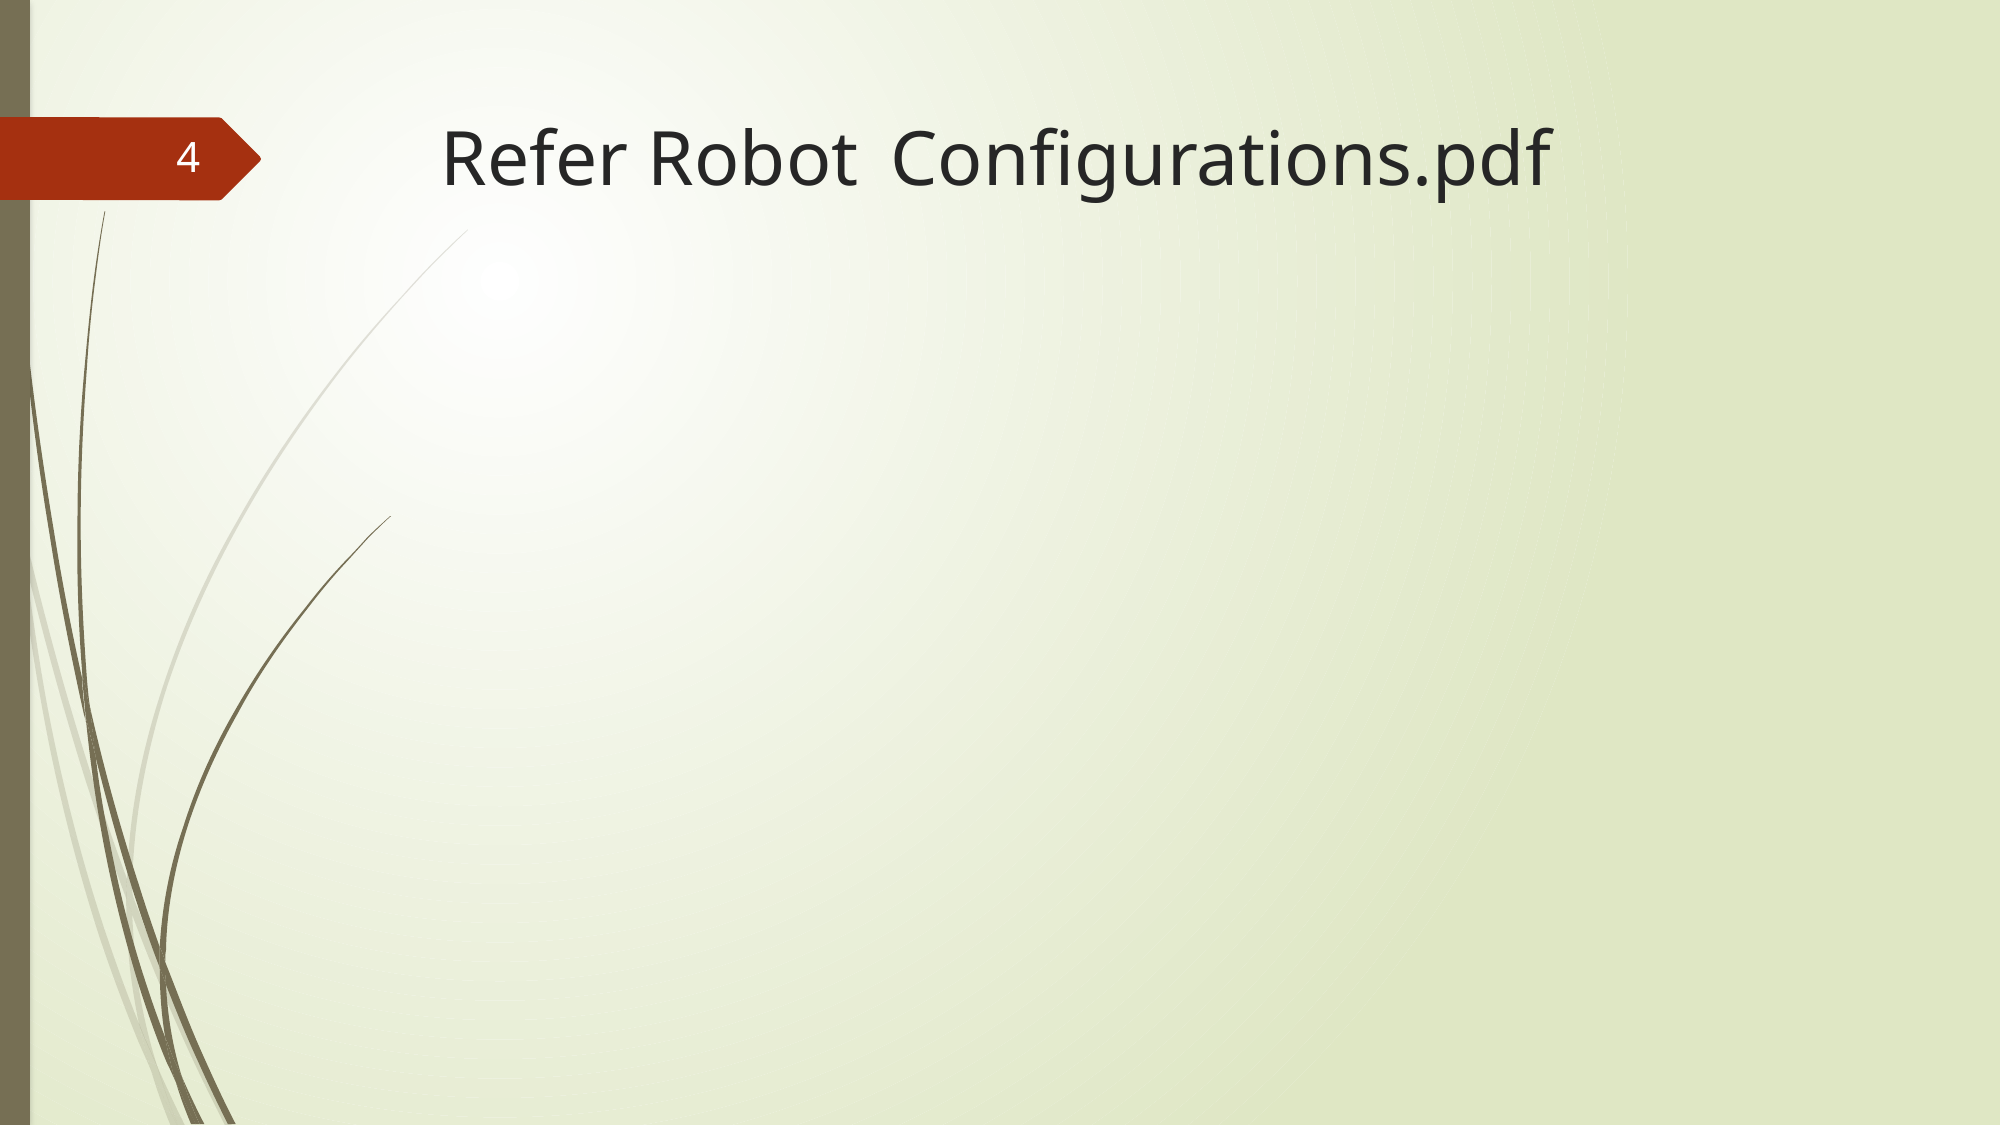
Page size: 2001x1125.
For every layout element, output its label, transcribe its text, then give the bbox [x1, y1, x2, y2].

slide_number 4 [87, 129, 216, 190]
title Refer Robot Configurations.pdf [425, 102, 1888, 313]
